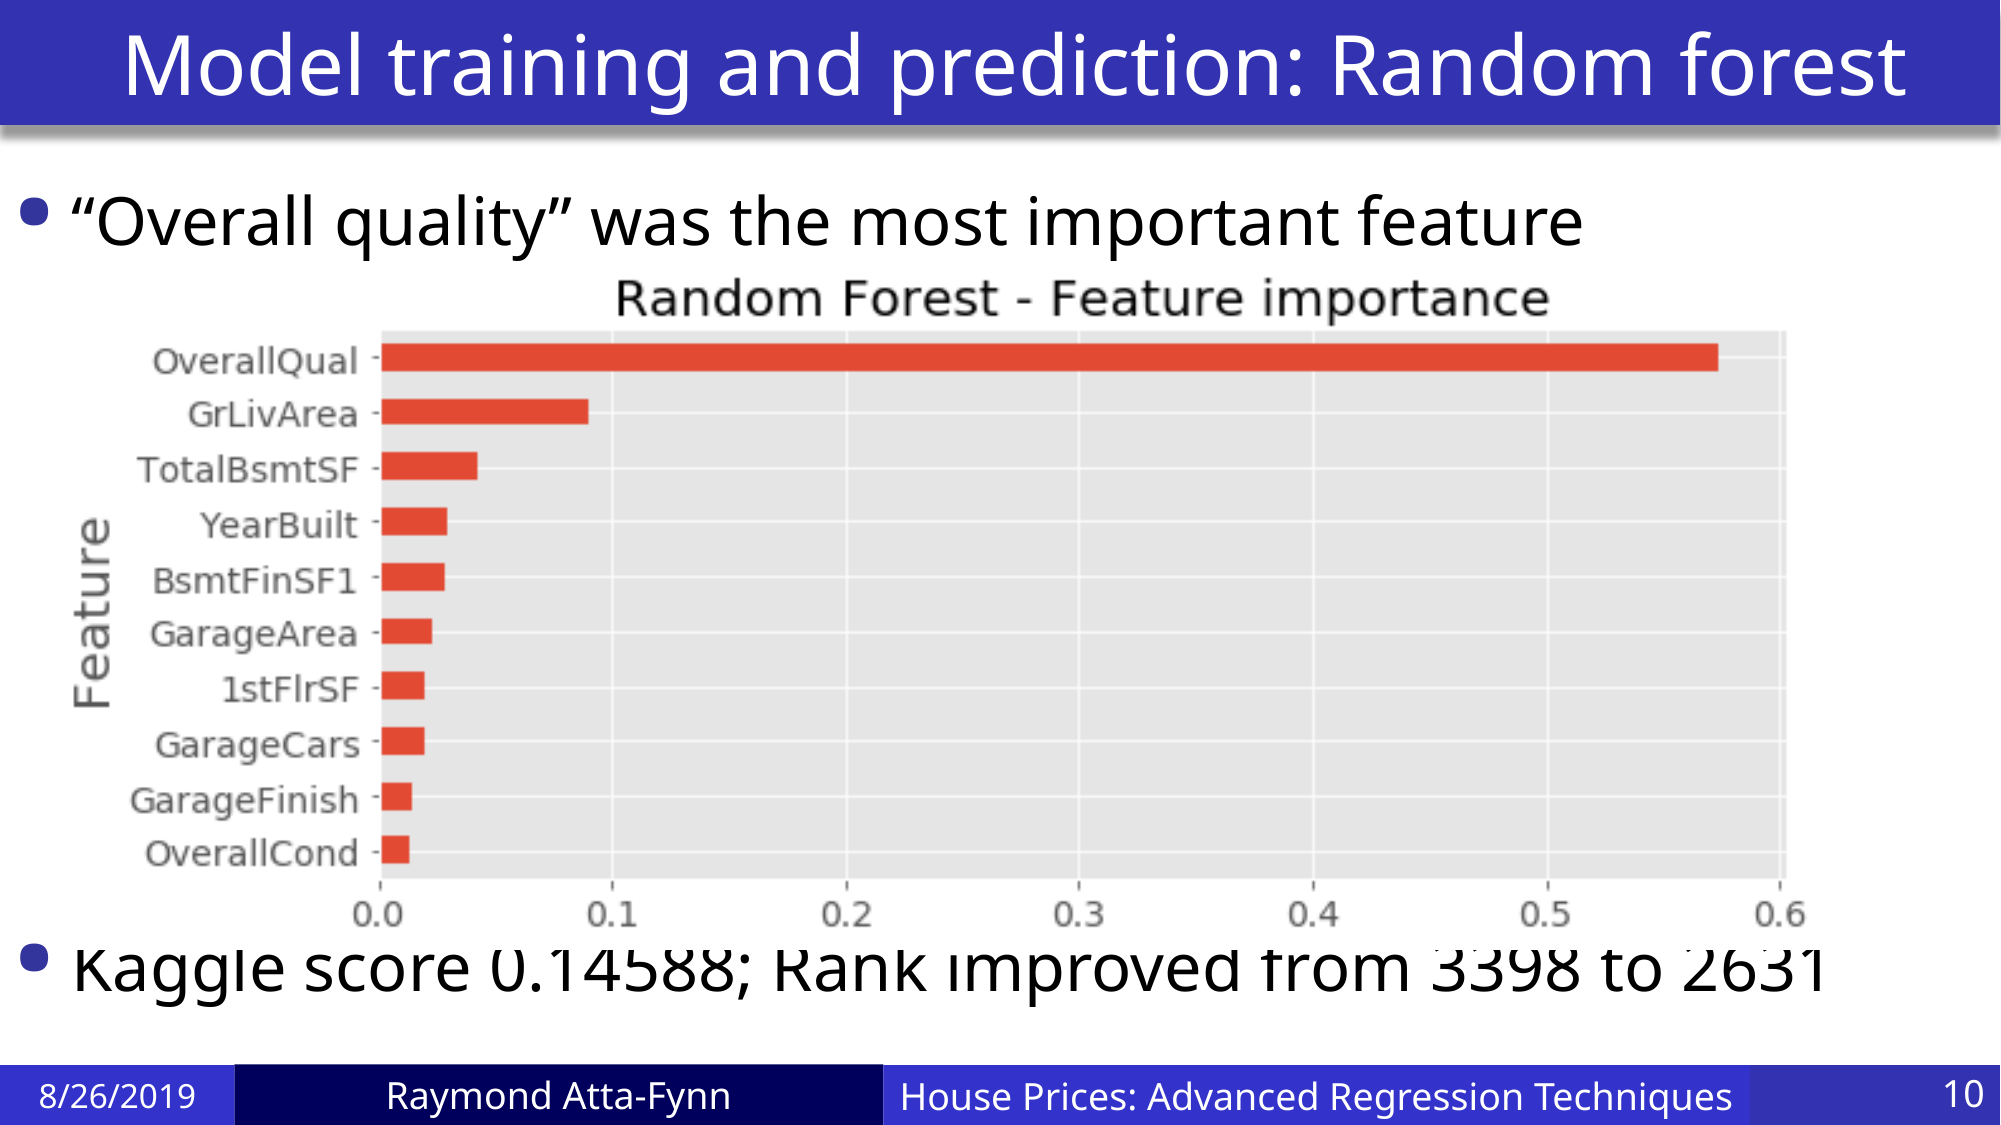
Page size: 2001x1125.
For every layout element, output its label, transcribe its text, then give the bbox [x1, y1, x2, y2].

list “Overall quality” was the most important feature Kaggle score 0.14588; Rank improved from 3398 to 2631 [0, 137, 1967, 1001]
slide_number 10 [1749, 1065, 2000, 1125]
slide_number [0, 1065, 235, 1125]
title Model training and prediction: Random forest [0, 0, 2000, 126]
footer House Prices: Advanced Regression Techniques [883, 1065, 1749, 1125]
picture [52, 261, 1826, 951]
